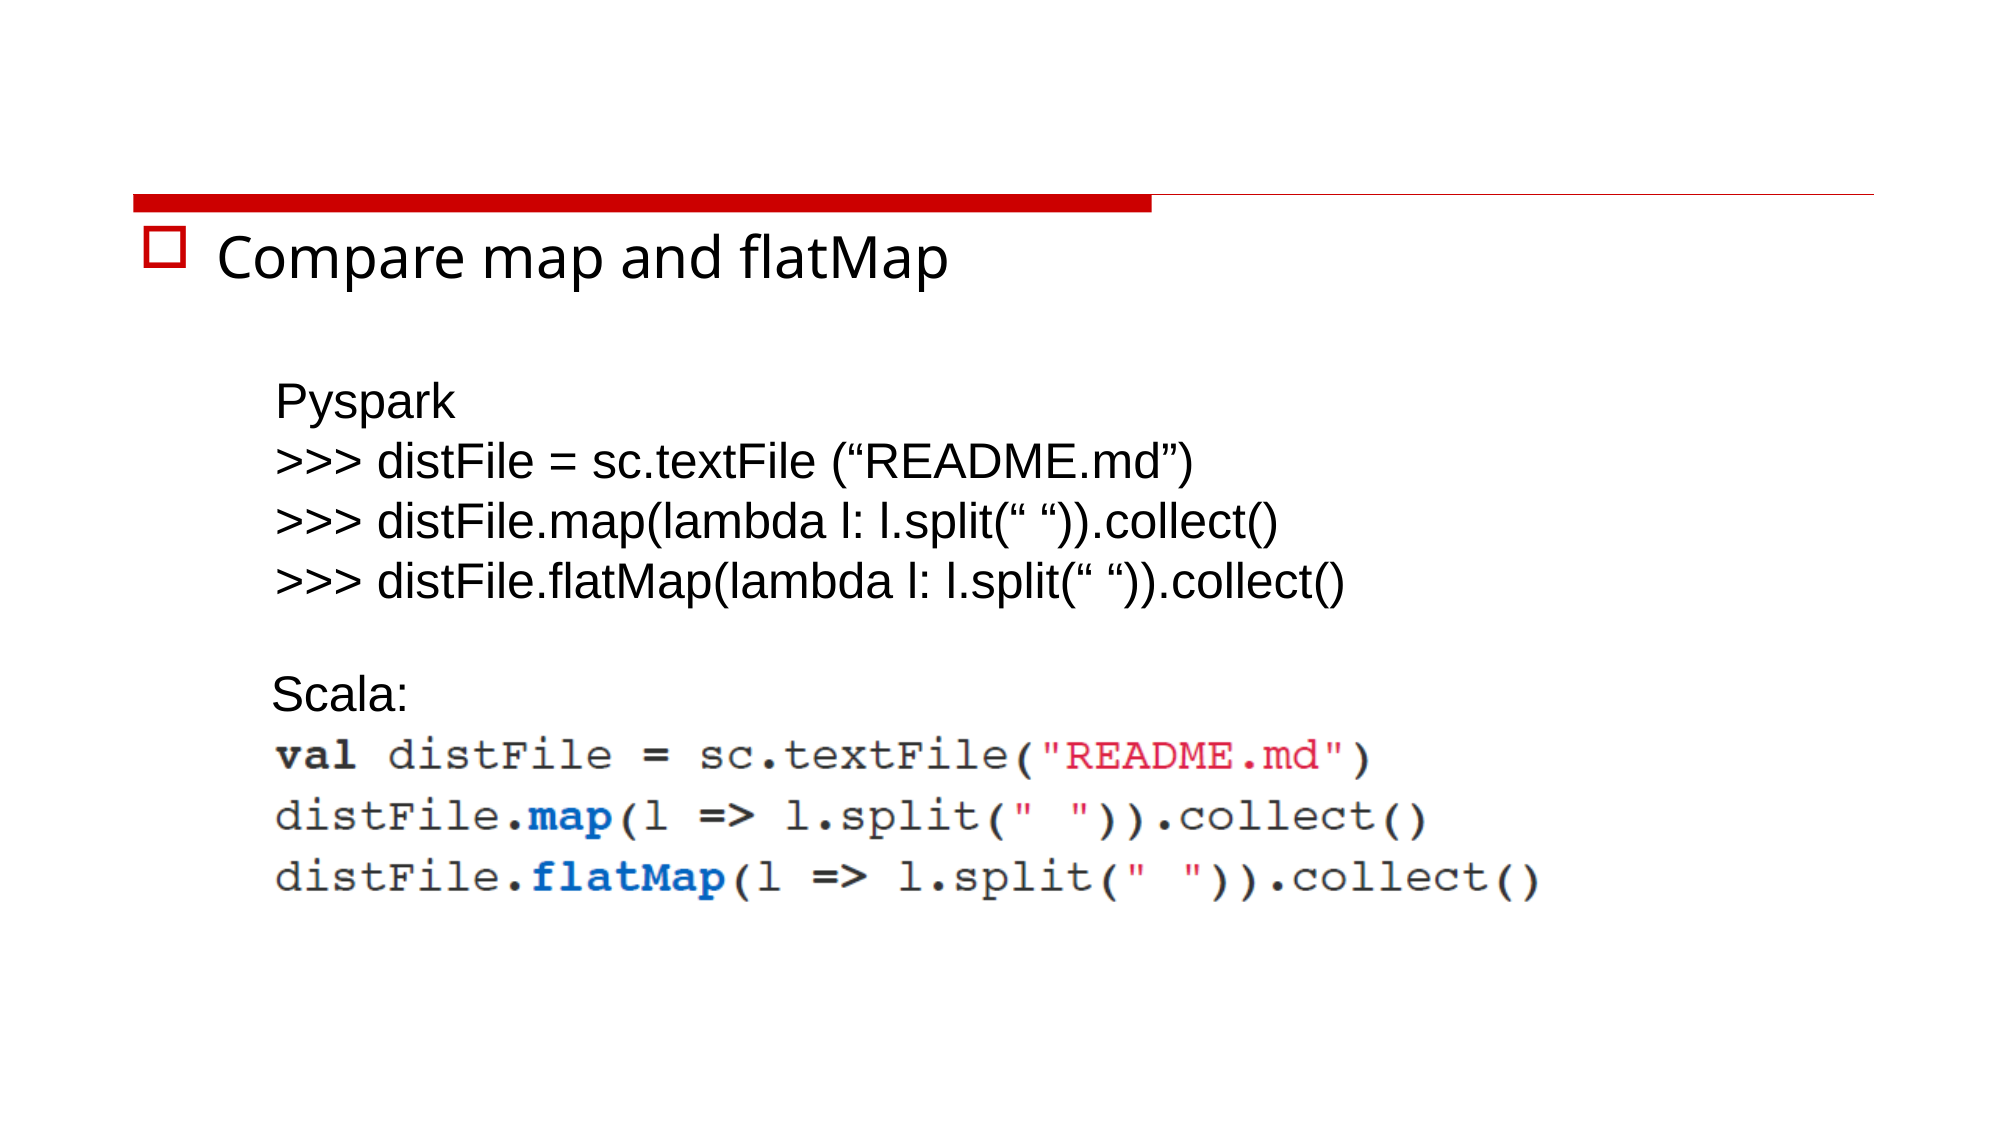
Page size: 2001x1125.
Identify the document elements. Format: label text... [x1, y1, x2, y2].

list Compare map and flatMap [123, 212, 1874, 1025]
text_box Scala: [256, 653, 439, 729]
text_box Pyspark >>> distFile = sc.textFile (“README.md”) >>> distFile.map(lambda l: l.split(“ “)).collect() >>> distFile.flatMap(lambda l: l.split(“ “)).collect() [260, 361, 1362, 616]
picture [267, 719, 1567, 928]
